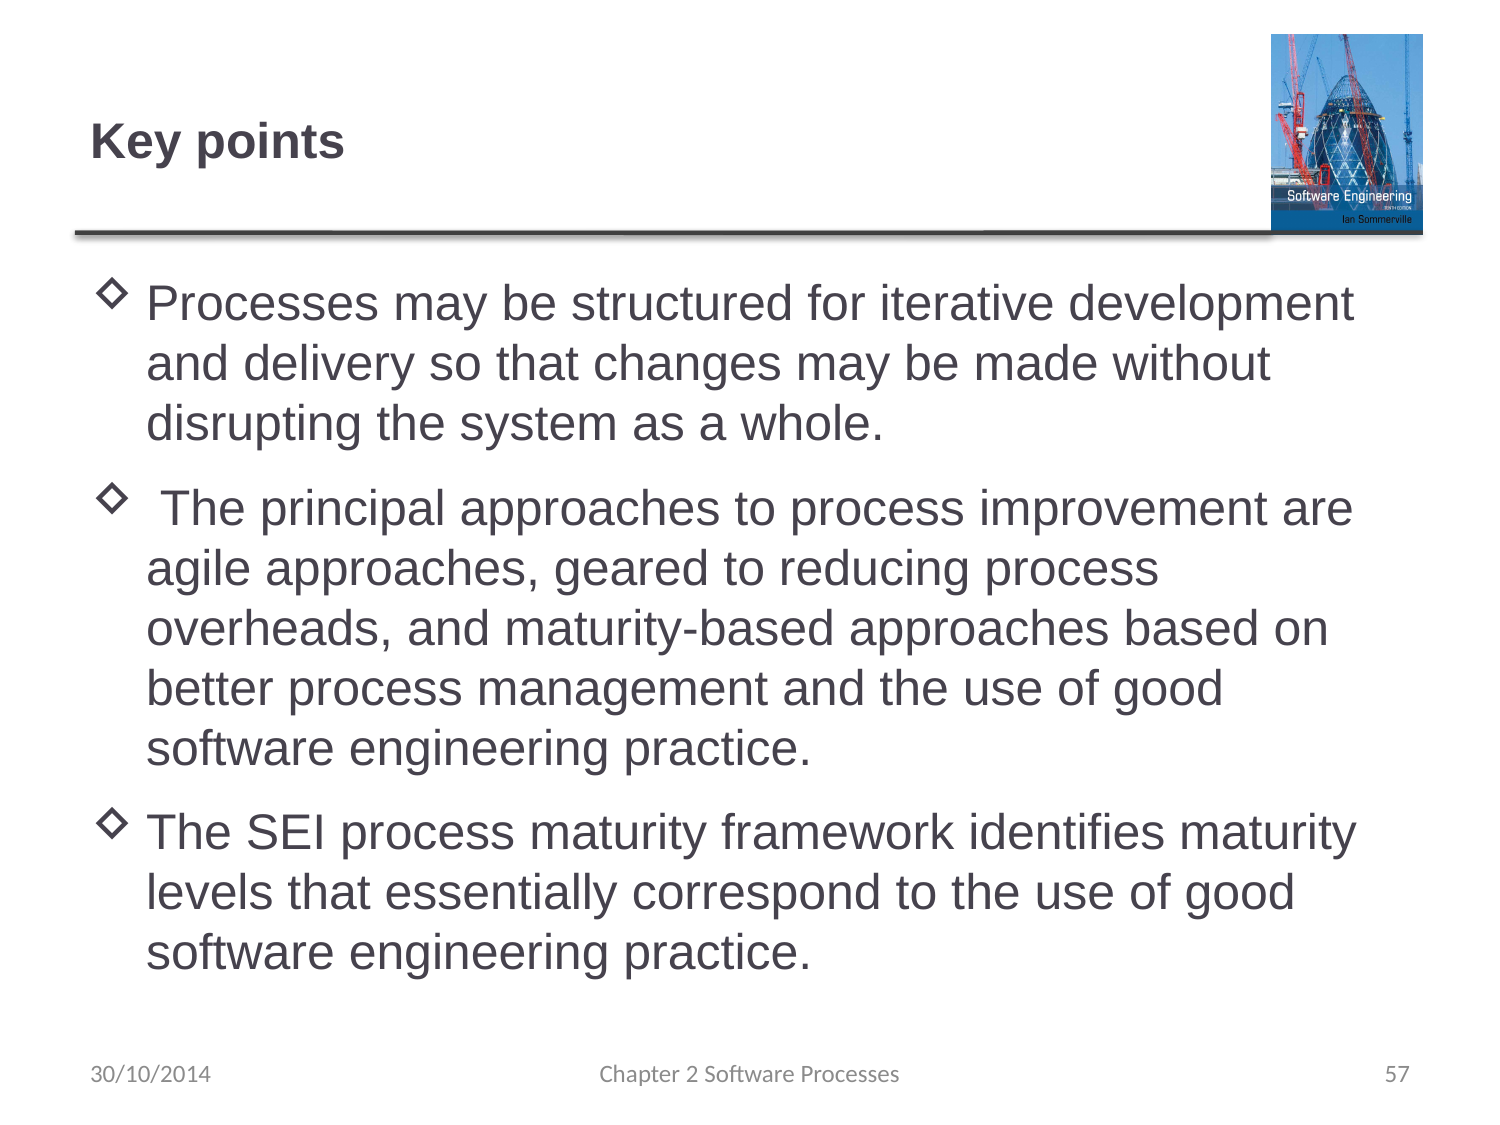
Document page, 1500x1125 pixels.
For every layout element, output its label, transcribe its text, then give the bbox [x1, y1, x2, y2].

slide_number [75, 1042, 425, 1103]
title Key points [74, 44, 1272, 233]
footer Chapter 2 Software Processes [512, 1042, 988, 1103]
slide_number 57 [1074, 1042, 1425, 1103]
list Processes may be structured for iterative development and delivery so that changes may be made without disrupting the system as a whole. The principal approaches to process improvement are agile approaches, geared to reducing process overheads, and maturity-based approaches based on better process management and the use of good software engineering practice. The SEI process maturity framework identifies maturity levels that essentially correspond to the use of good software engineering practice. [75, 262, 1425, 1005]
picture [1271, 34, 1423, 230]
